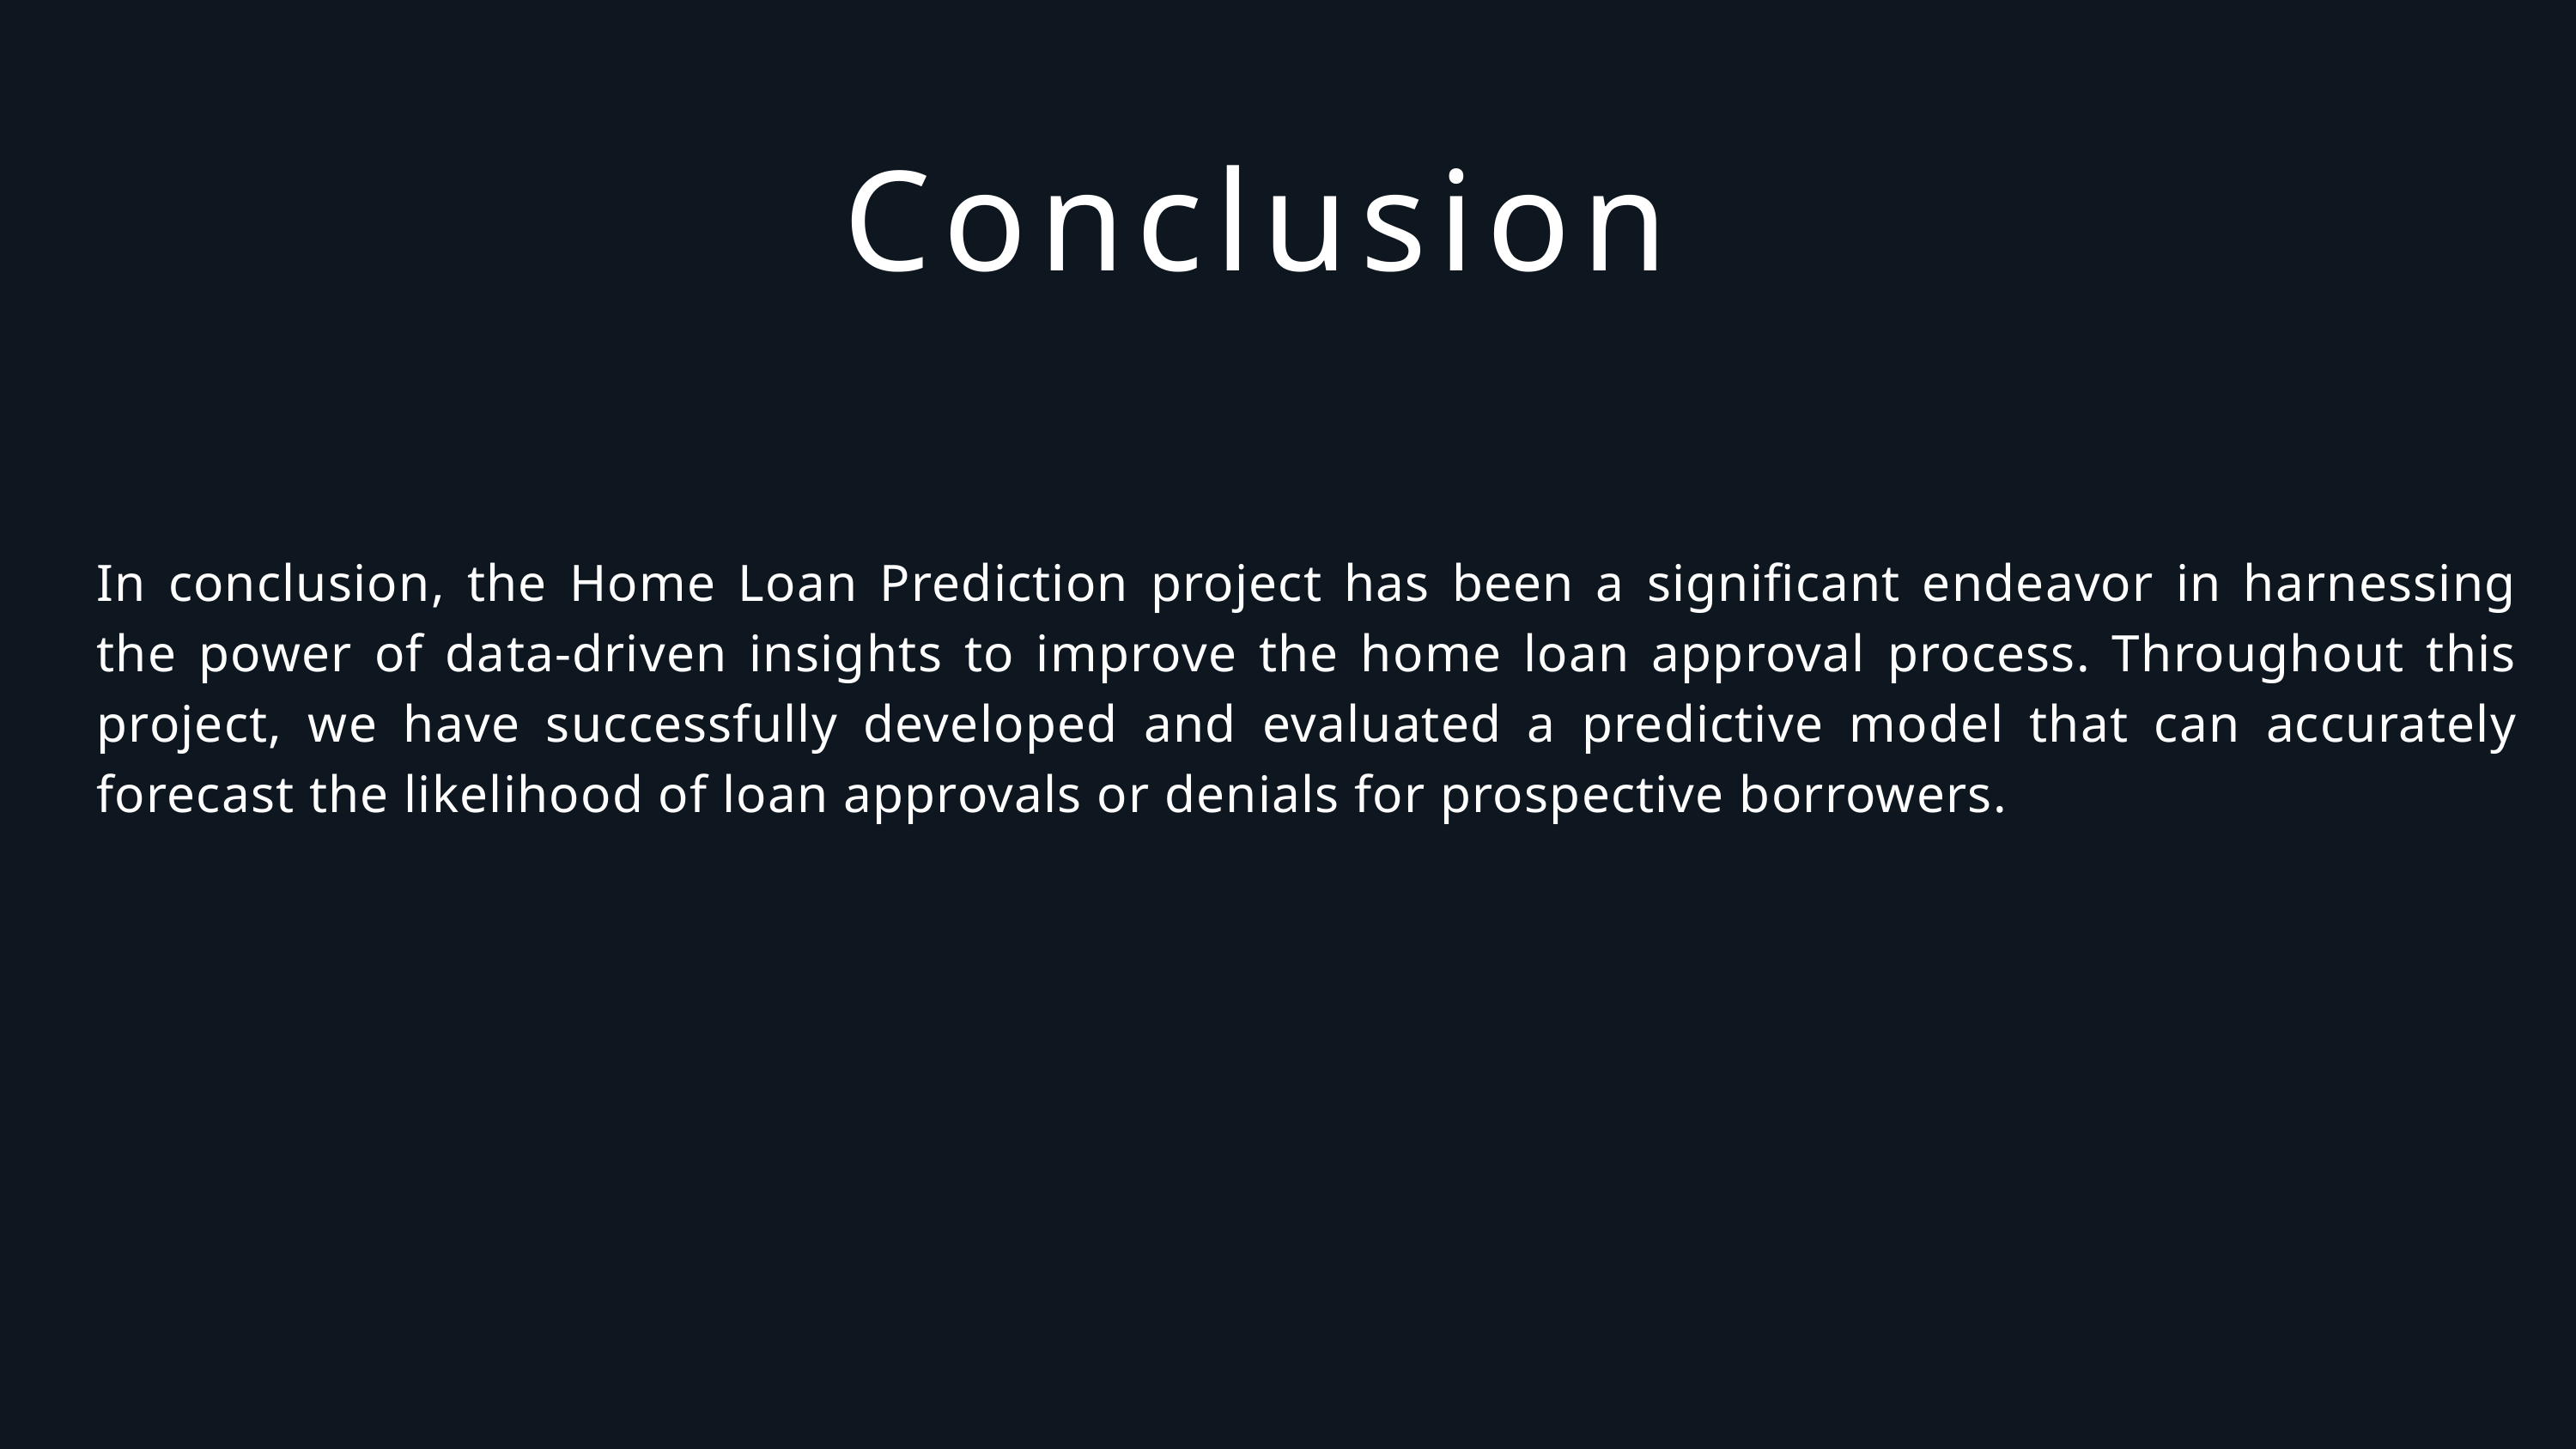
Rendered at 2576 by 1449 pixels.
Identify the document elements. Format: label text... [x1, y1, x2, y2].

text_box In conclusion, the Home Loan Prediction project has been a significant endeavor in harnessing the power of data-driven insights to improve the home loan approval process. Throughout this project, we have successfully developed and evaluated a predictive model that can accurately forecast the likelihood of loan approvals or denials for prospective borrowers. [96, 401, 2522, 822]
text_box Conclusion [96, 104, 2416, 299]
